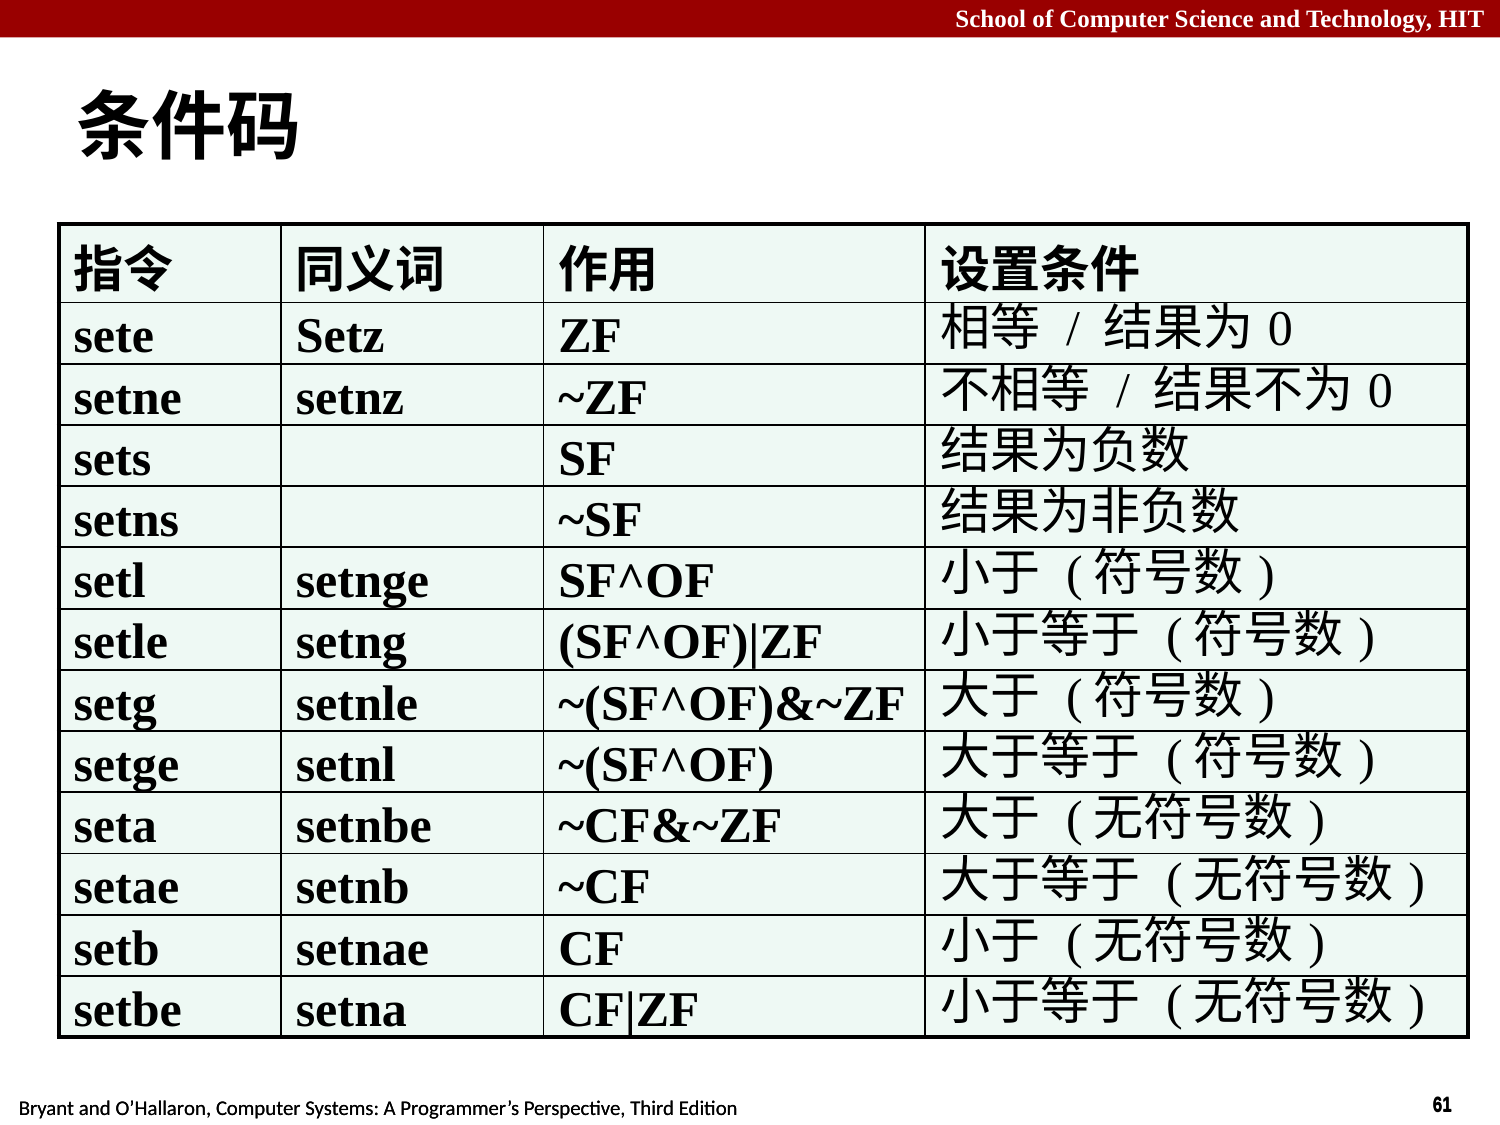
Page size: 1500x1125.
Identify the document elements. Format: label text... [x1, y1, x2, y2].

table_cell ~CF [544, 854, 924, 914]
table_header 作用 [544, 226, 924, 302]
table_cell setbe [61, 977, 280, 1035]
table_cell setns [61, 487, 280, 546]
table_cell ~(SF^OF) [544, 732, 924, 791]
table_cell 相等 / 结果为0 [926, 303, 1466, 363]
table_cell setnl [282, 732, 543, 791]
table_header 指令 [61, 226, 280, 302]
table_cell ~ZF [544, 365, 924, 424]
table_cell 小于等于 (无符号数) [926, 977, 1466, 1035]
table_cell SF^OF [544, 548, 924, 608]
table_cell setge [61, 732, 280, 791]
table_cell setnbe [282, 793, 543, 853]
table_cell seta [61, 793, 280, 853]
table_cell 小于等于 (符号数) [926, 610, 1466, 669]
table_cell [282, 487, 543, 546]
table_cell setnb [282, 854, 543, 914]
table_cell setae [61, 854, 280, 914]
table_cell (SF^OF)|ZF [544, 610, 924, 669]
table_cell 小于 (无符号数) [926, 916, 1466, 975]
table_cell setna [282, 977, 543, 1035]
table_header 设置条件 [926, 226, 1466, 302]
table_cell sets [61, 426, 280, 485]
table_cell 小于 (符号数) [926, 548, 1466, 608]
table_cell setle [61, 610, 280, 669]
table_cell setb [61, 916, 280, 975]
table_cell 大于等于 (无符号数) [926, 854, 1466, 914]
table_cell SF [544, 426, 924, 485]
table_cell setnle [282, 671, 543, 730]
table_cell setnae [282, 916, 543, 975]
table_cell setg [61, 671, 280, 730]
table_cell 结果为非负数 [926, 487, 1466, 546]
table_cell CF|ZF [544, 977, 924, 1035]
title 条件码 [61, 61, 1500, 187]
table_cell 大于等于 (符号数) [926, 732, 1466, 791]
table_cell ZF [544, 303, 924, 363]
table_cell setng [282, 610, 543, 669]
table_cell CF [544, 916, 924, 975]
table_cell ~(SF^OF)&~ZF [544, 671, 924, 730]
table_header 同义词 [282, 226, 543, 302]
table_cell 大于 (无符号数) [926, 793, 1466, 853]
table_cell sete [61, 303, 280, 363]
table_cell 结果为负数 [926, 426, 1466, 485]
table_cell setne [61, 365, 280, 424]
table_cell 不相等 / 结果不为0 [926, 365, 1466, 424]
table_cell ~CF&~ZF [544, 793, 924, 853]
table_cell setl [61, 548, 280, 608]
table_cell 大于 (符号数) [926, 671, 1466, 730]
table_cell [282, 426, 543, 485]
table_cell Setz [282, 303, 543, 363]
table_cell setnge [282, 548, 543, 608]
table_cell ~SF [544, 487, 924, 546]
table_cell setnz [282, 365, 543, 424]
